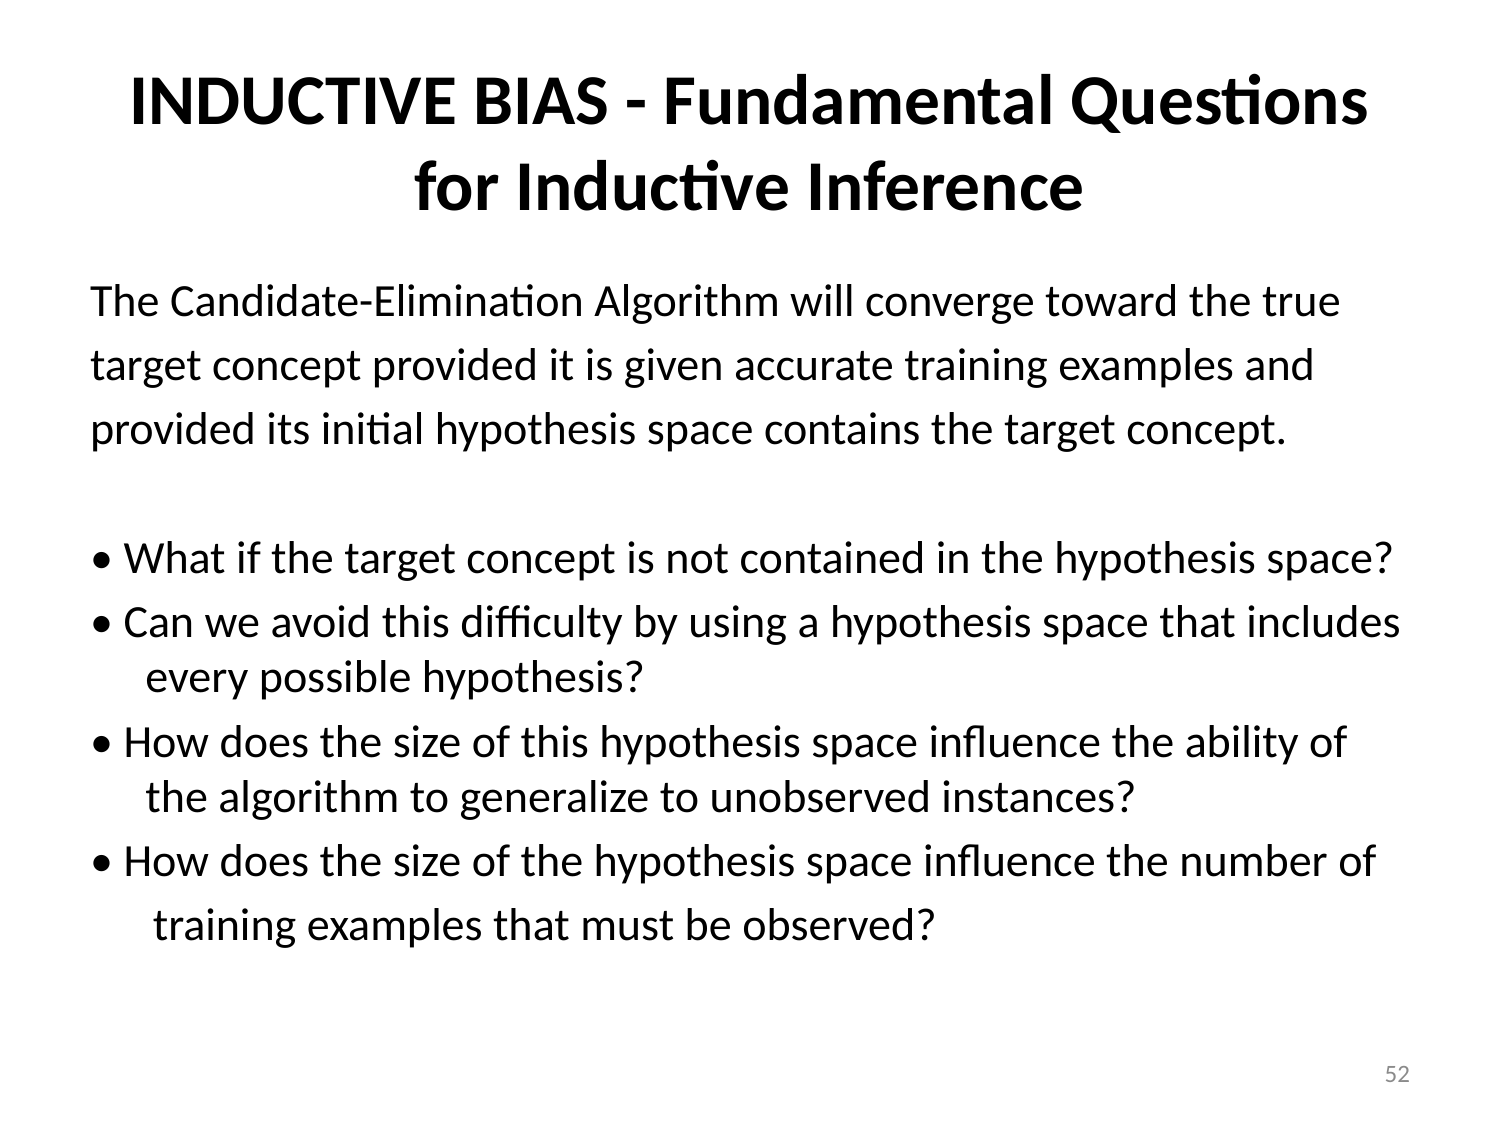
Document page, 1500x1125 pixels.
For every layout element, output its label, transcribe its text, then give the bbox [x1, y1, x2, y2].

list The Candidate-Elimination Algorithm will converge toward the true target concept provided it is given accurate training examples and provided its initial hypothesis space contains the target concept. • What if the target concept is not contained in the hypothesis space? • Can we avoid this difficulty by using a hypothesis space that includes every possible hypothesis? • How does the size of this hypothesis space influence the ability of the algorithm to generalize to unobserved instances? • How does the size of the hypothesis space influence the number of training examples that must be observed? [75, 262, 1425, 1005]
slide_number 52 [1074, 1042, 1425, 1103]
title INDUCTIVE BIAS - Fundamental Questions for Inductive Inference [75, 45, 1425, 233]
